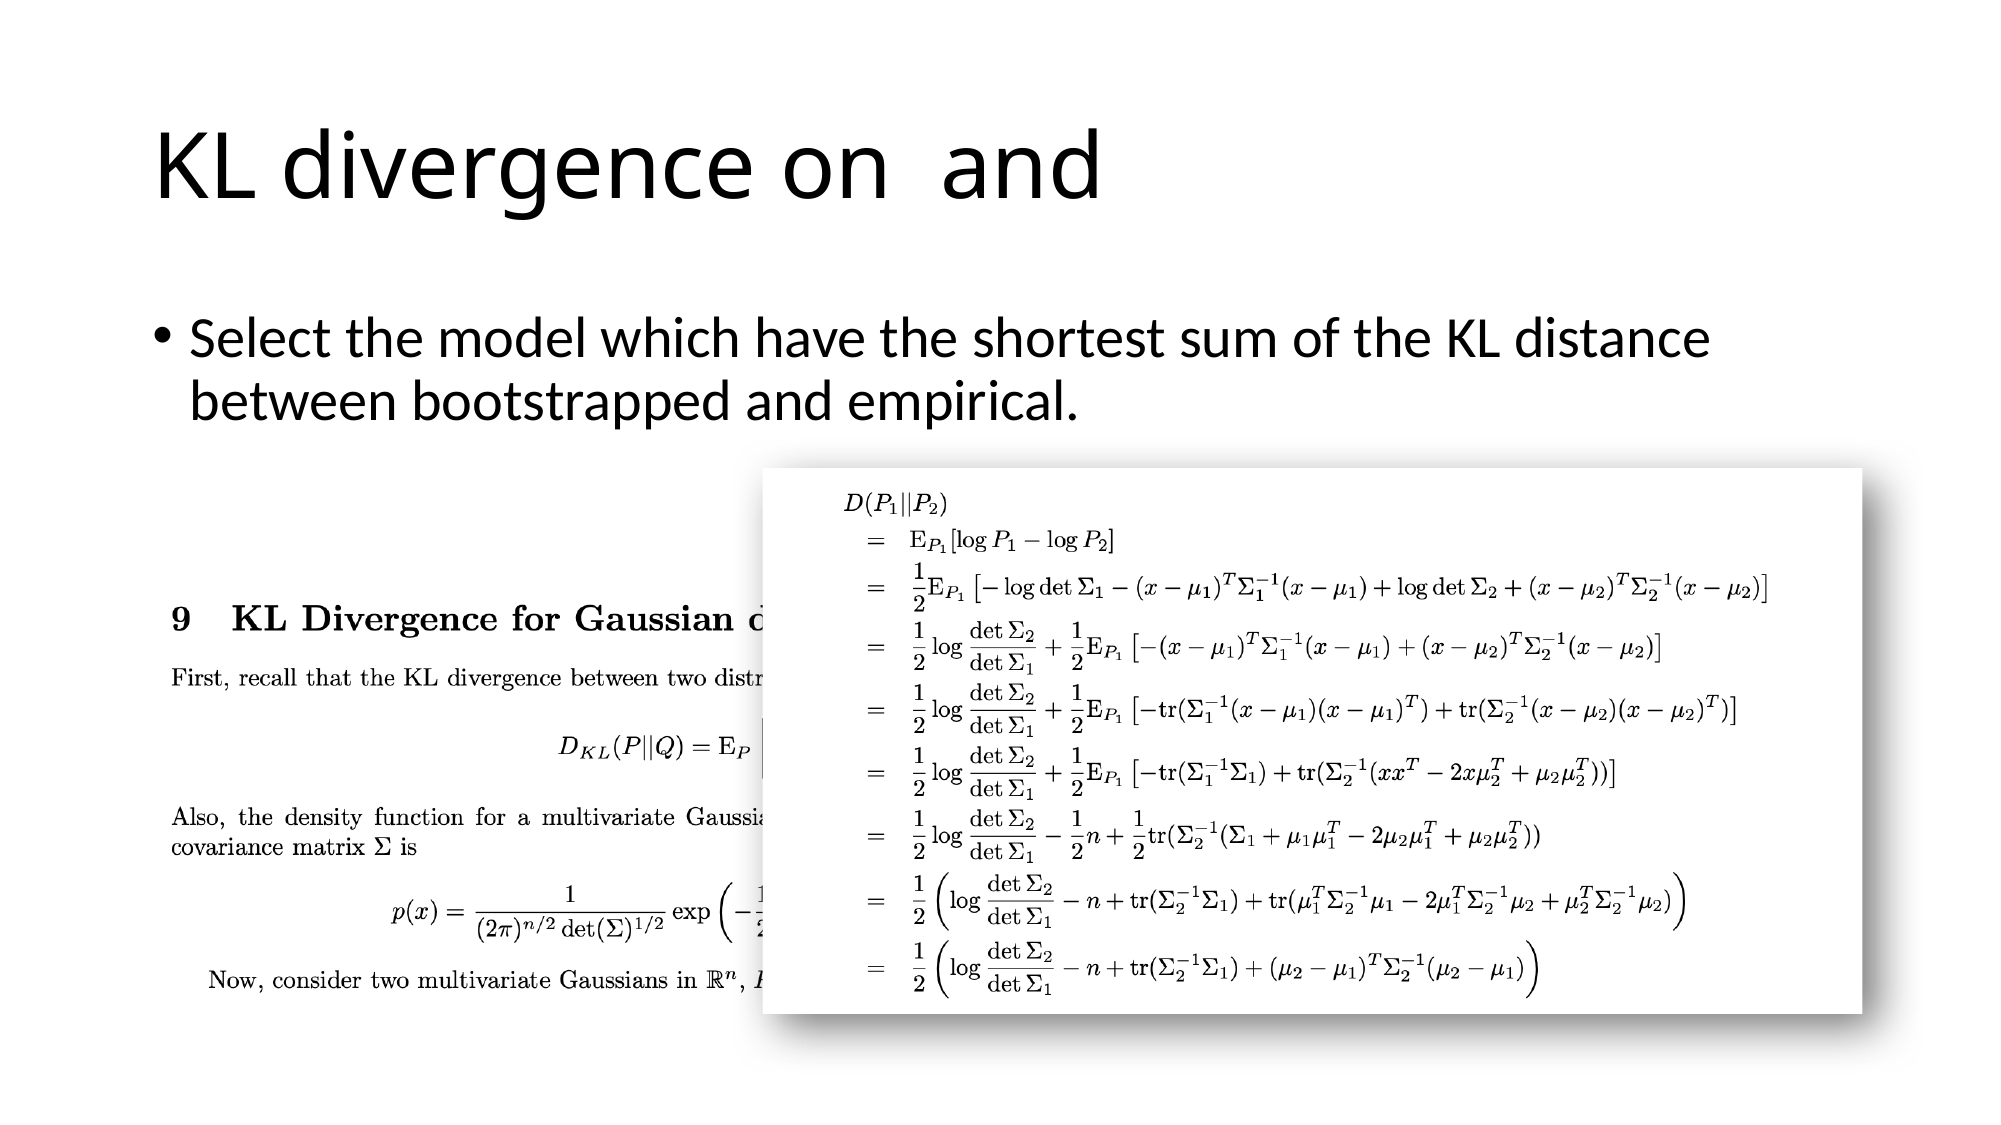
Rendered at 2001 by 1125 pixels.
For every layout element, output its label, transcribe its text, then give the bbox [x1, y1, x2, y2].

picture [137, 468, 1863, 1014]
list Select the model which have the shortest sum of the KL distance between bootstrapped and empirical. [137, 299, 1863, 578]
